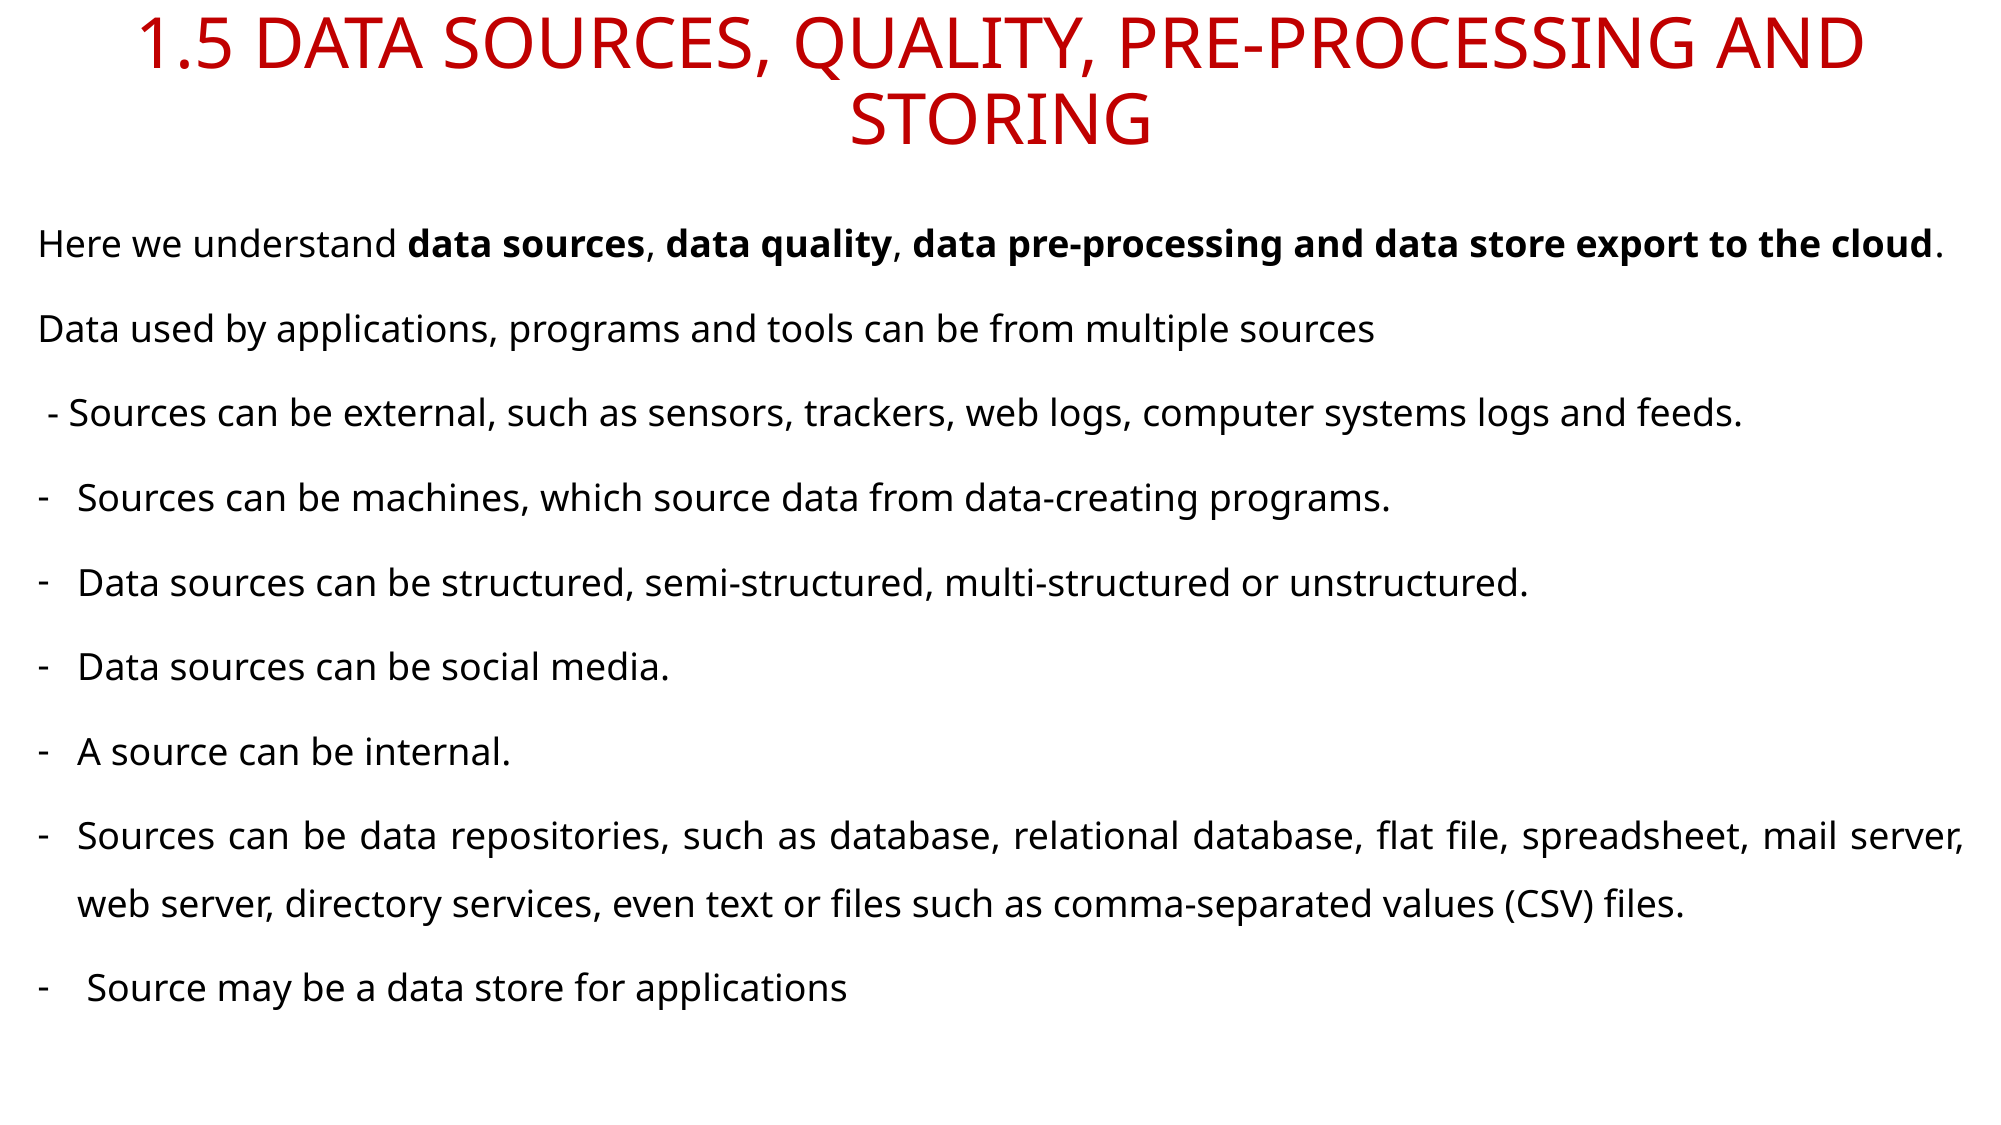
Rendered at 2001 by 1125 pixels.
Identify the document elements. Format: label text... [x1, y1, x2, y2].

title 1.5 DATA SOURCES, QUALITY, PRE-PROCESSING AND STORING [22, 0, 1982, 168]
list Here we understand data sources, data quality, data pre-processing and data store export to the cloud. Data used by applications, programs and tools can be from multiple sources - Sources can be external, such as sensors, trackers, web logs, computer systems logs and feeds. Sources can be machines, which source data from data-creating programs. Data sources can be structured, semi-structured, multi-structured or unstructured. Data sources can be social media. A source can be internal. Sources can be data repositories, such as database, relational database, flat file, spreadsheet, mail server, web server, directory services, even text or files such as comma-separated values (CSV) files. Source may be a data store for applications [22, 190, 1982, 1092]
